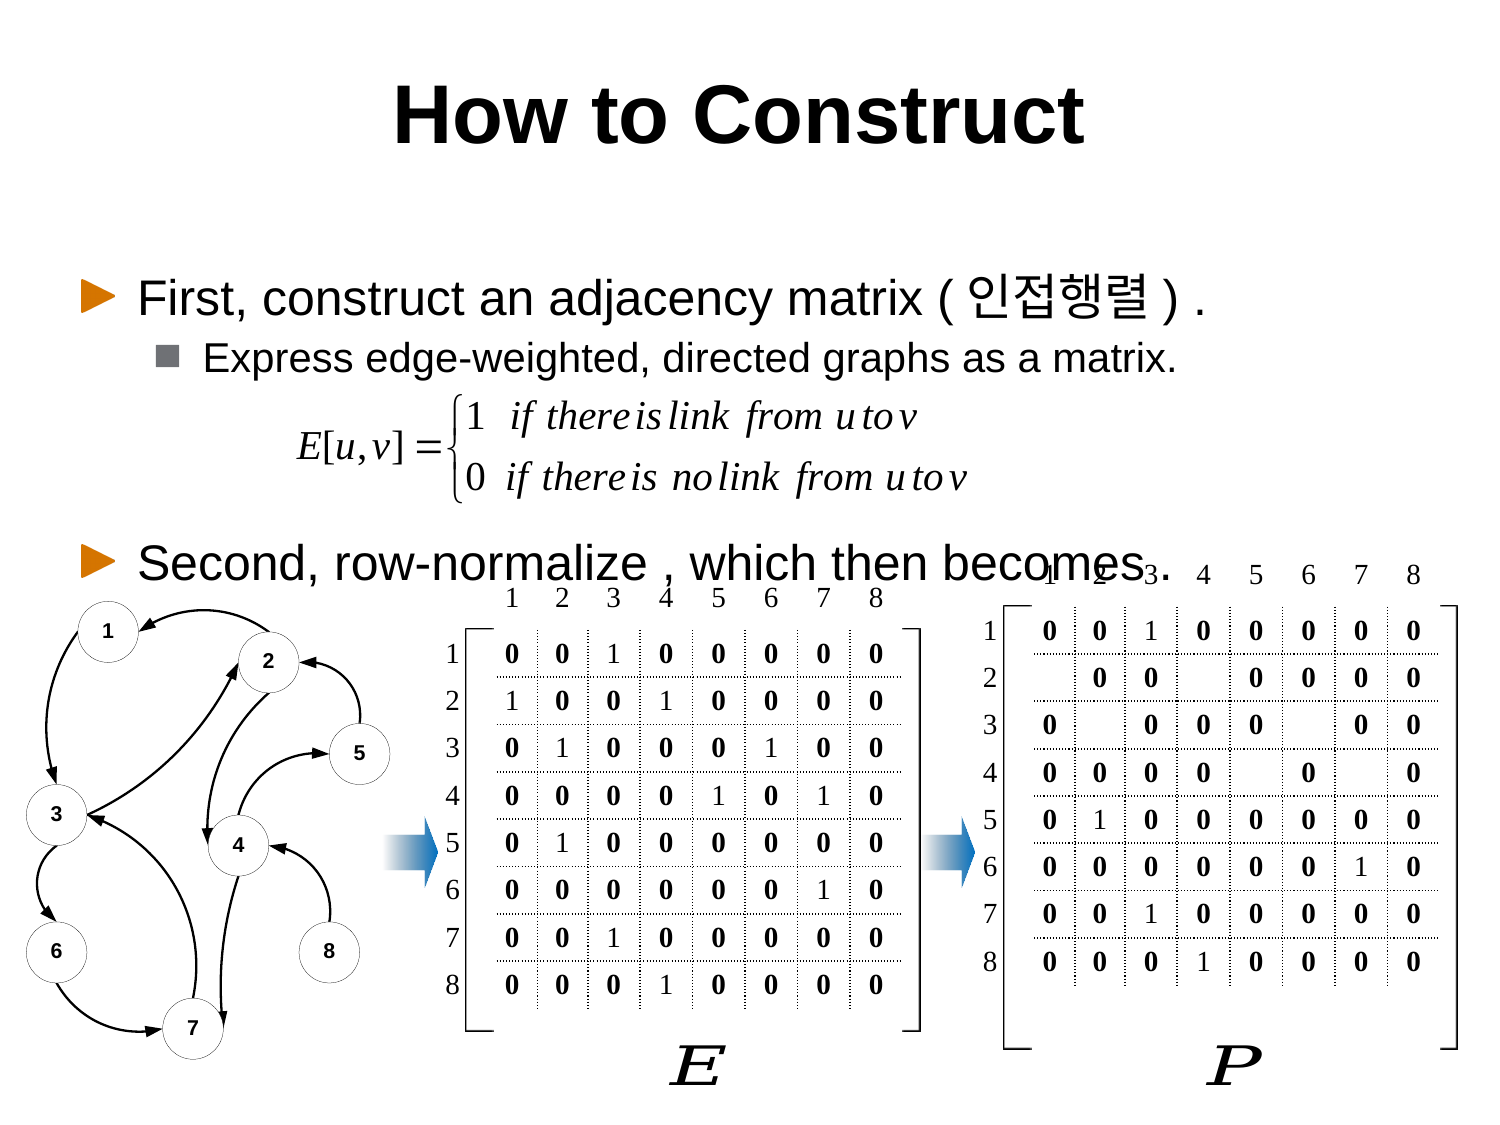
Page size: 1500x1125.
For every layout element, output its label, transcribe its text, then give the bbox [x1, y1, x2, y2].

table_cell 0 [640, 630, 693, 677]
table_cell 0 [498, 866, 537, 914]
table_cell 0 [537, 961, 588, 1008]
table_cell 0 [797, 819, 850, 866]
table_cell 0 [797, 961, 850, 1008]
table_cell 0 [640, 914, 693, 961]
picture [902, 628, 921, 1032]
table_cell 0 [498, 724, 537, 772]
table_cell 1 [797, 772, 850, 819]
table_cell 0 [693, 677, 745, 724]
table_cell 0 [588, 819, 640, 866]
table_cell 0 [537, 677, 588, 724]
picture [1002, 604, 1032, 1051]
table_cell 0 [693, 914, 745, 961]
table_cell 3 [418, 724, 460, 772]
picture [1440, 604, 1458, 1051]
table_header 8 [850, 574, 903, 630]
table_cell 0 [693, 819, 745, 866]
table_cell 0 [850, 819, 897, 866]
table_cell 0 [537, 630, 588, 677]
table_cell 5 [418, 819, 423, 833]
table_cell 0 [850, 724, 897, 772]
table_cell 0 [745, 866, 797, 914]
table_cell 0 [693, 724, 745, 772]
table_cell 0 [537, 772, 588, 819]
table_header 2 [537, 574, 588, 630]
text_box [926, 816, 975, 888]
table_cell 0 [640, 819, 693, 866]
table_cell 0 [850, 961, 897, 1008]
table_header 1 [487, 574, 537, 630]
table_cell 1 [537, 819, 588, 866]
table_cell 8 [418, 961, 460, 1008]
table_cell 0 [588, 724, 640, 772]
table_cell 0 [745, 677, 797, 724]
table_cell 0 [588, 772, 640, 819]
table_header 6 [745, 574, 797, 630]
picture [80, 543, 116, 579]
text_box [24, 599, 392, 1061]
table_cell 0 [745, 961, 797, 1008]
table_cell 1 [640, 677, 693, 724]
table_cell 1 [418, 630, 461, 677]
table_cell 1 [588, 914, 640, 961]
picture [465, 628, 494, 1032]
picture [155, 344, 180, 368]
table_cell 0 [498, 961, 537, 1008]
table_cell 6 [418, 866, 460, 914]
picture [80, 278, 116, 314]
table_cell 0 [797, 914, 850, 961]
table_cell 0 [693, 866, 745, 914]
table_cell 0 [498, 914, 537, 961]
table_cell 1 [797, 866, 850, 914]
table_cell 0 [745, 630, 797, 677]
table_cell 0 [850, 866, 897, 914]
table_cell 1 [588, 630, 640, 677]
table_cell 0 [498, 772, 537, 819]
table_cell 0 [745, 772, 797, 819]
table_cell 0 [498, 819, 537, 866]
table_cell 0 [797, 630, 850, 677]
table_cell 0 [850, 630, 898, 677]
table_cell 0 [640, 866, 693, 914]
table_cell 0 [588, 961, 640, 1008]
table_cell 1 [745, 724, 797, 772]
table_cell 0 [640, 772, 693, 819]
table_cell 0 [497, 630, 537, 677]
table_cell 0 [745, 819, 797, 866]
table_cell 4 [418, 772, 460, 819]
table_cell 0 [745, 914, 797, 961]
table_cell 0 [640, 724, 693, 772]
text_box [396, 816, 438, 888]
table_cell 1 [537, 724, 588, 772]
table_header [418, 574, 487, 630]
table_cell 0 [797, 724, 850, 772]
table_cell 0 [537, 866, 588, 914]
table_header 7 [797, 574, 850, 630]
table_cell 0 [850, 914, 897, 961]
table_cell 0 [693, 961, 745, 1008]
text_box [288, 387, 975, 511]
table_cell 5 [425, 819, 460, 866]
table_cell 0 [850, 772, 897, 819]
table_cell 7 [418, 914, 460, 961]
table_cell 0 [850, 677, 897, 724]
table_header 4 [640, 574, 693, 630]
table_cell 0 [797, 677, 850, 724]
table_cell 1 [693, 772, 745, 819]
table_cell 1 [640, 961, 693, 1008]
table_header 3 [588, 574, 640, 630]
table_cell 0 [693, 630, 745, 677]
table_cell 2 [418, 677, 460, 724]
table_cell 1 [498, 677, 537, 724]
table_header 5 [693, 574, 745, 630]
table_cell 0 [588, 677, 640, 724]
table_cell 0 [537, 914, 588, 961]
table_cell 0 [588, 866, 640, 914]
